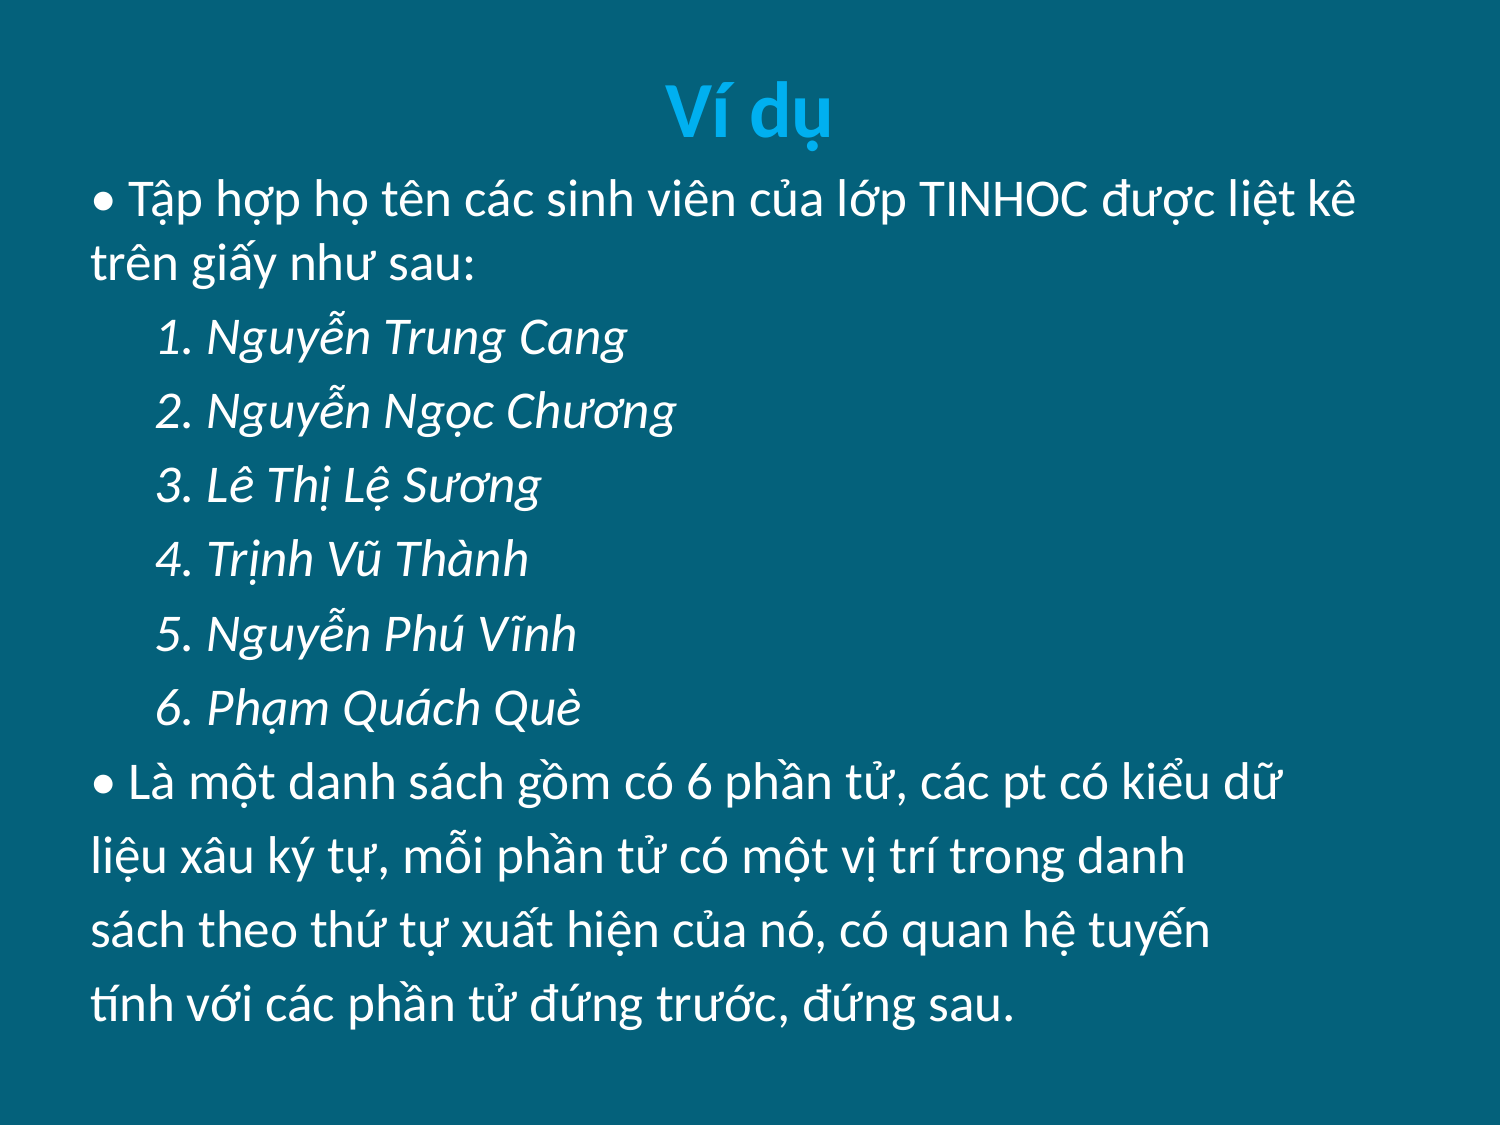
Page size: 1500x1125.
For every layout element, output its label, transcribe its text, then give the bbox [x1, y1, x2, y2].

list Ví dụ • Tập hợp họ tên các sinh viên của lớp TINHOC được liệt kê trên giấy như sau: 1. Nguyễn Trung Cang 2. Nguyễn Ngọc Chương 3. Lê Thị Lệ Sương 4. Trịnh Vũ Thành 5. Nguyễn Phú Vĩnh 6. Phạm Quách Què • Là một danh sách gồm có 6 phần tử, các pt có kiểu dữ liệu xâu ký tự, mỗi phần tử có một vị trí trong danh sách theo thứ tự xuất hiện của nó, có quan hệ tuyến tính với các phần tử đứng trước, đứng sau. [75, 50, 1425, 1050]
